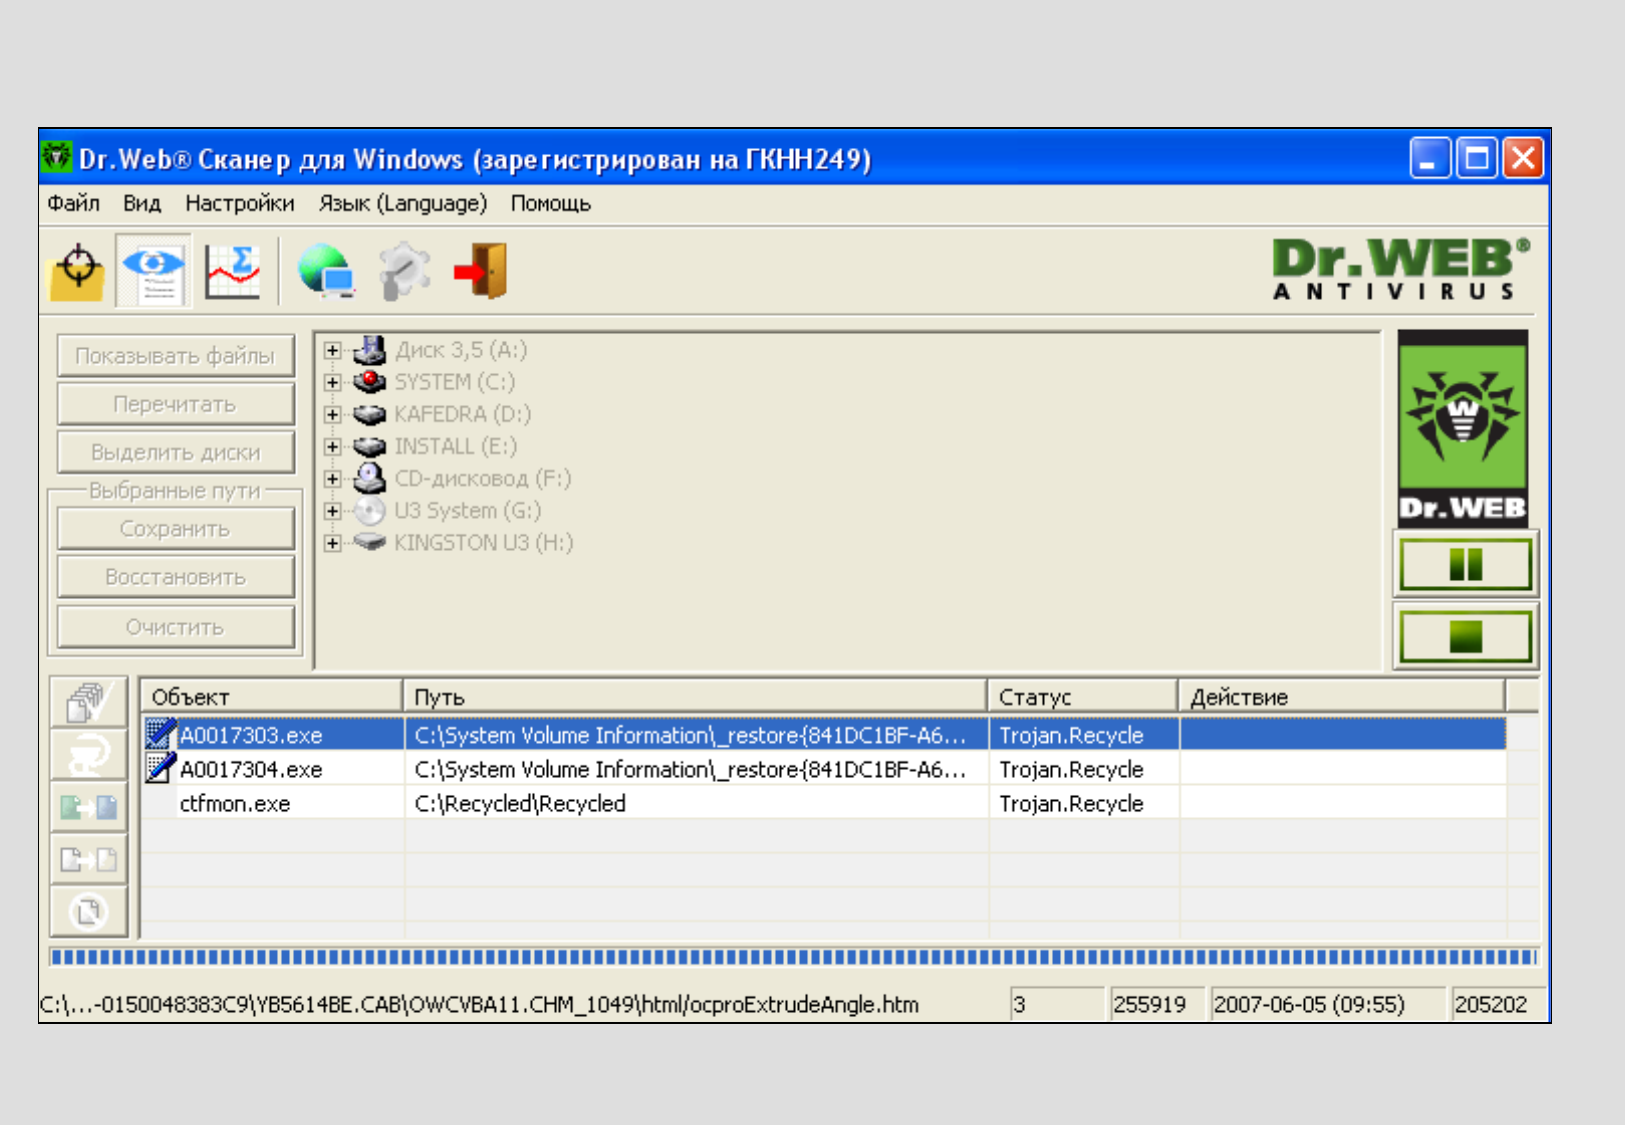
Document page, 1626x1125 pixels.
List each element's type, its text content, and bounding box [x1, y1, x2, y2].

slide_number 25 [1483, 1002, 1565, 1063]
picture [38, 128, 1551, 1023]
